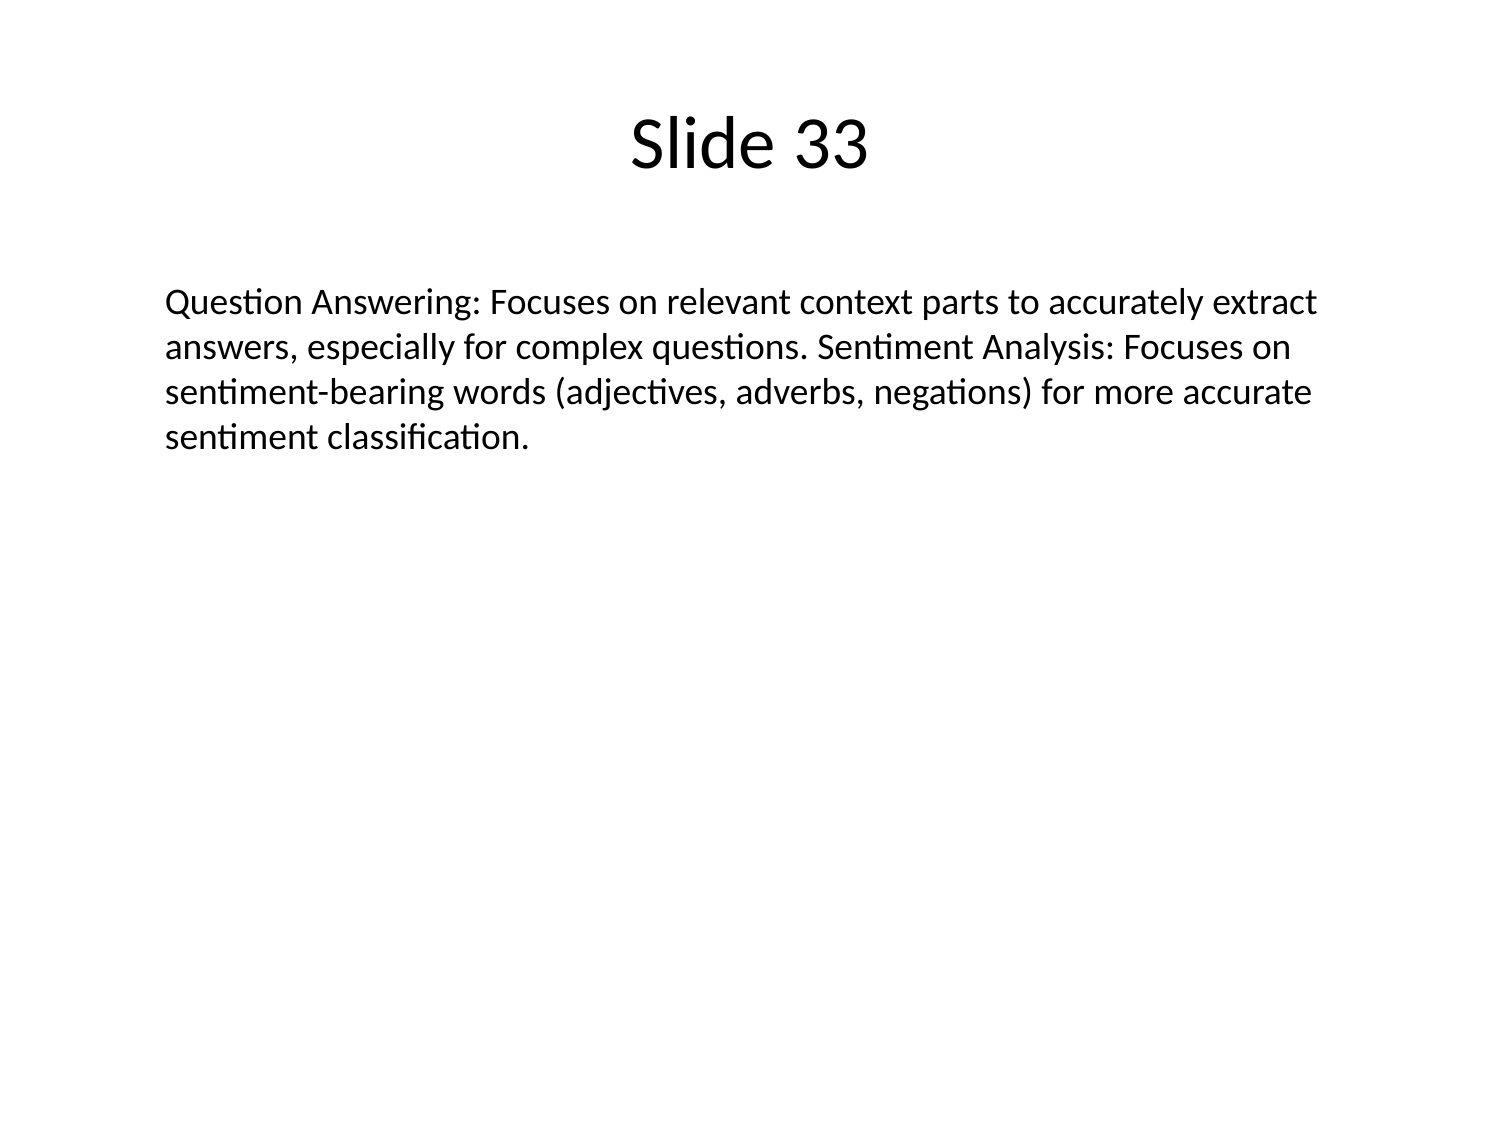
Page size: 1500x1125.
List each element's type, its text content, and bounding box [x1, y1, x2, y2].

text_box Question Answering: Focuses on relevant context parts to accurately extract answers, especially for complex questions. Sentiment Analysis: Focuses on sentiment-bearing words (adjectives, adverbs, negations) for more accurate sentiment classification. [149, 224, 1350, 465]
title Slide 33 [75, 45, 1425, 233]
